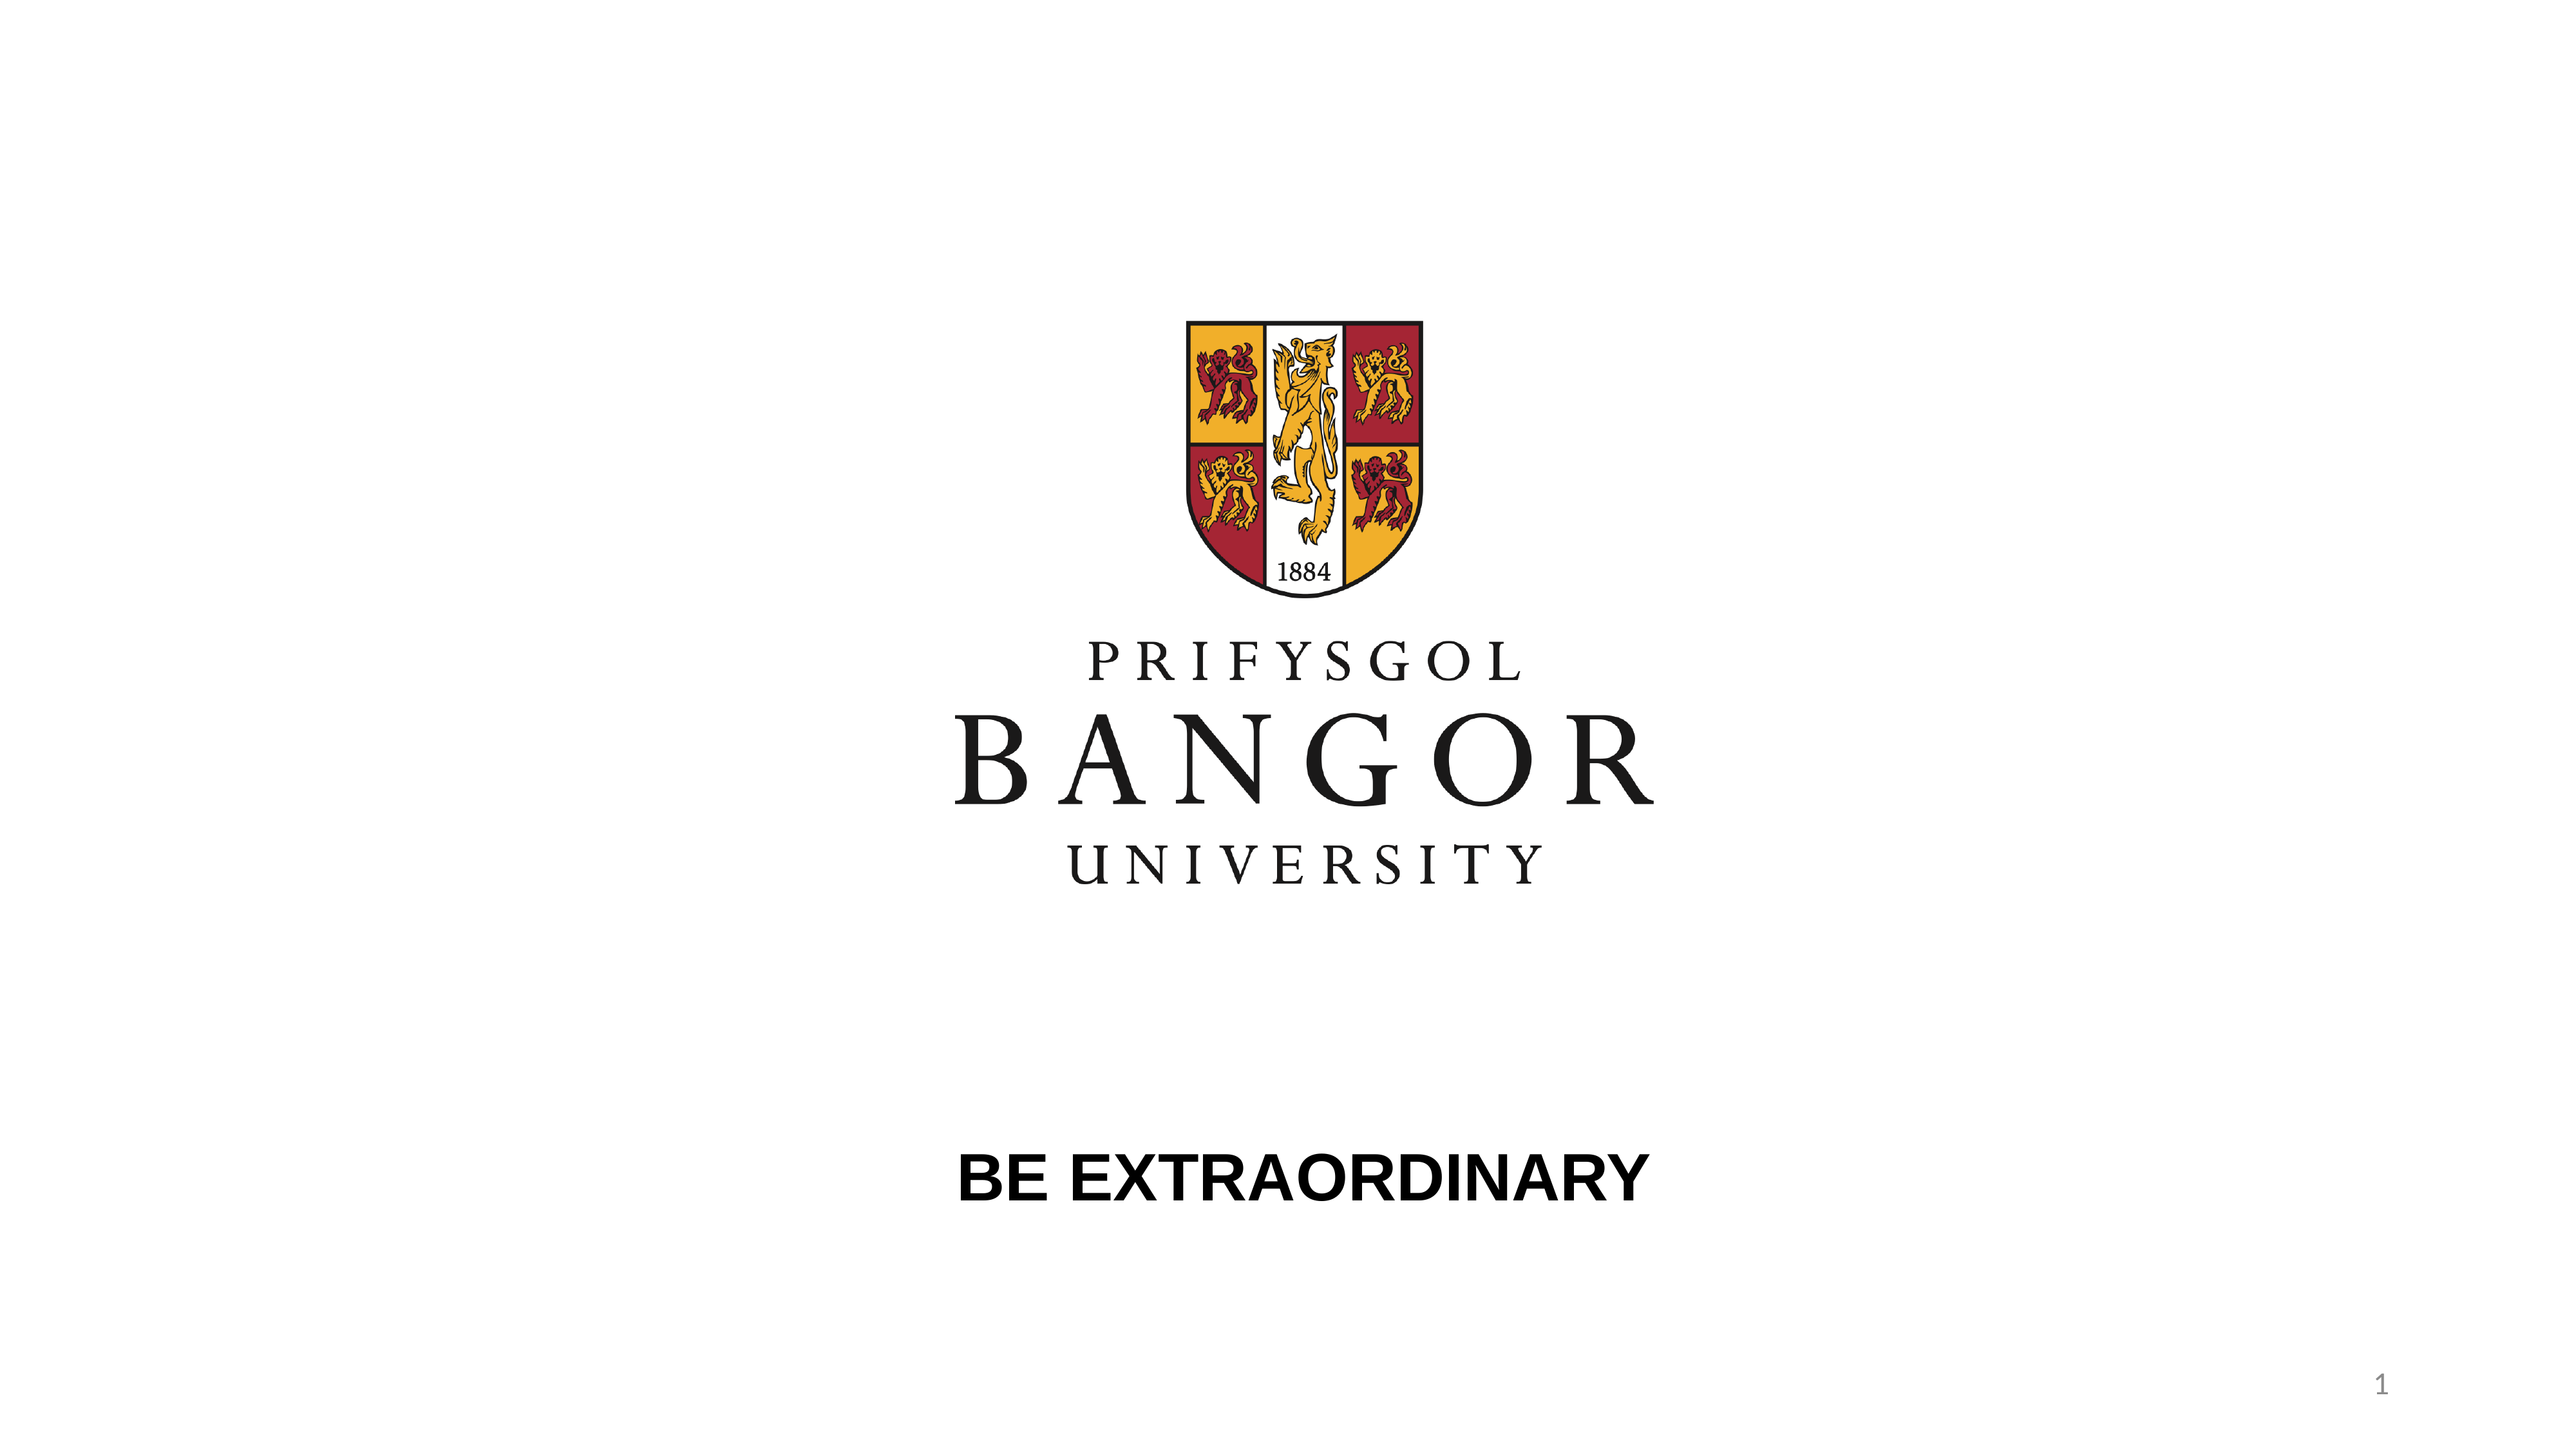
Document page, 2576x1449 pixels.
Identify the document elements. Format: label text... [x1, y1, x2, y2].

slide_number 1 [1819, 1343, 2399, 1421]
picture [955, 321, 1654, 884]
text_box BE EXTRAORDINARY [951, 1128, 1658, 1220]
